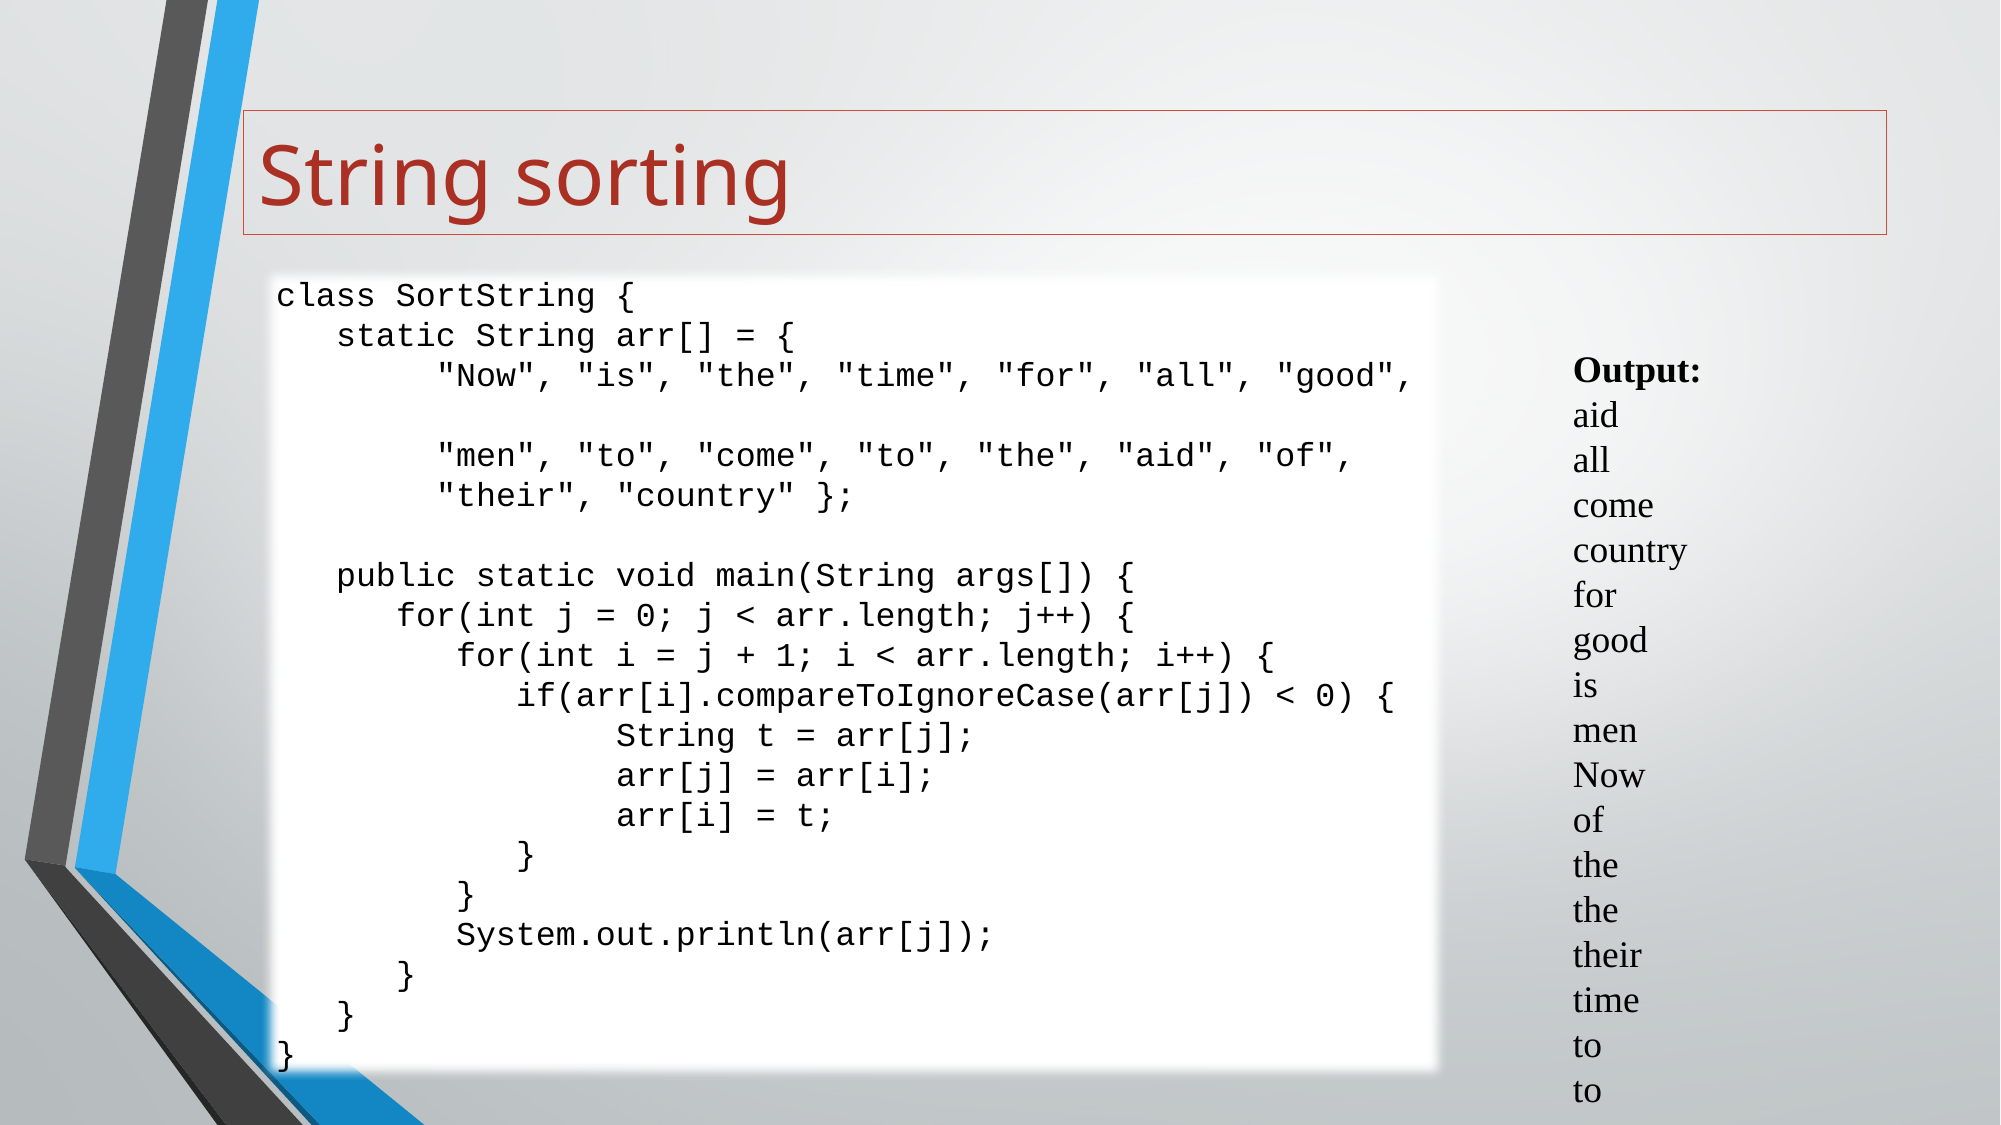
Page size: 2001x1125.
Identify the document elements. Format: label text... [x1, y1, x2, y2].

title String sorting [243, 110, 1887, 235]
text_box class SortString { static String arr[] = { "Now", "is", "the", "time", "for", "all", "good", "men", "to", "come", "to", "the", "aid", "of", "their", "country" }; public static void main(String args[]) { for(int j = 0; j < arr.length; j++) { for(int i = j + 1; i < arr.length; i++) { if(arr[i].compareToIgnoreCase(arr[j]) < 0) { String t = arr[j]; arr[j] = arr[i]; arr[i] = t; } } System.out.println(arr[j]); } } } [279, 284, 1431, 1065]
text_box Output: aid all come country for good is men Now of the the their time to to [1558, 337, 1800, 1118]
